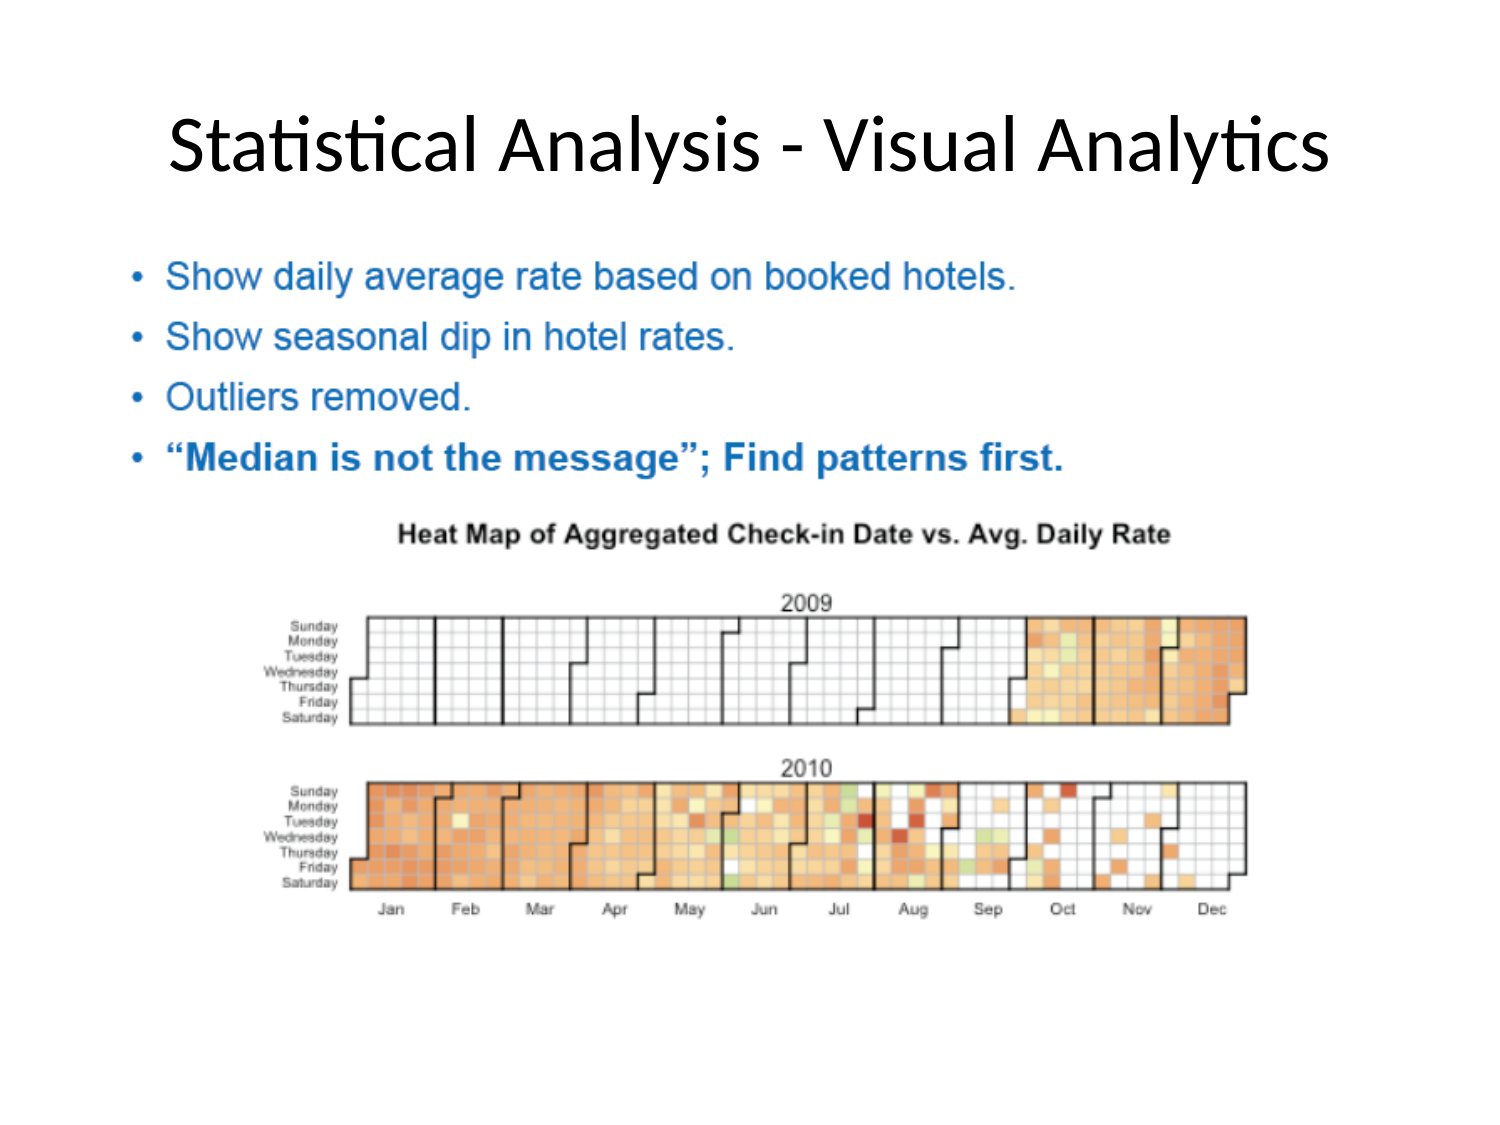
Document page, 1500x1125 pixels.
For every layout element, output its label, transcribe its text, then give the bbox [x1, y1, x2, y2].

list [120, 255, 1301, 966]
title Statistical Analysis - Visual Analytics [75, 45, 1425, 233]
